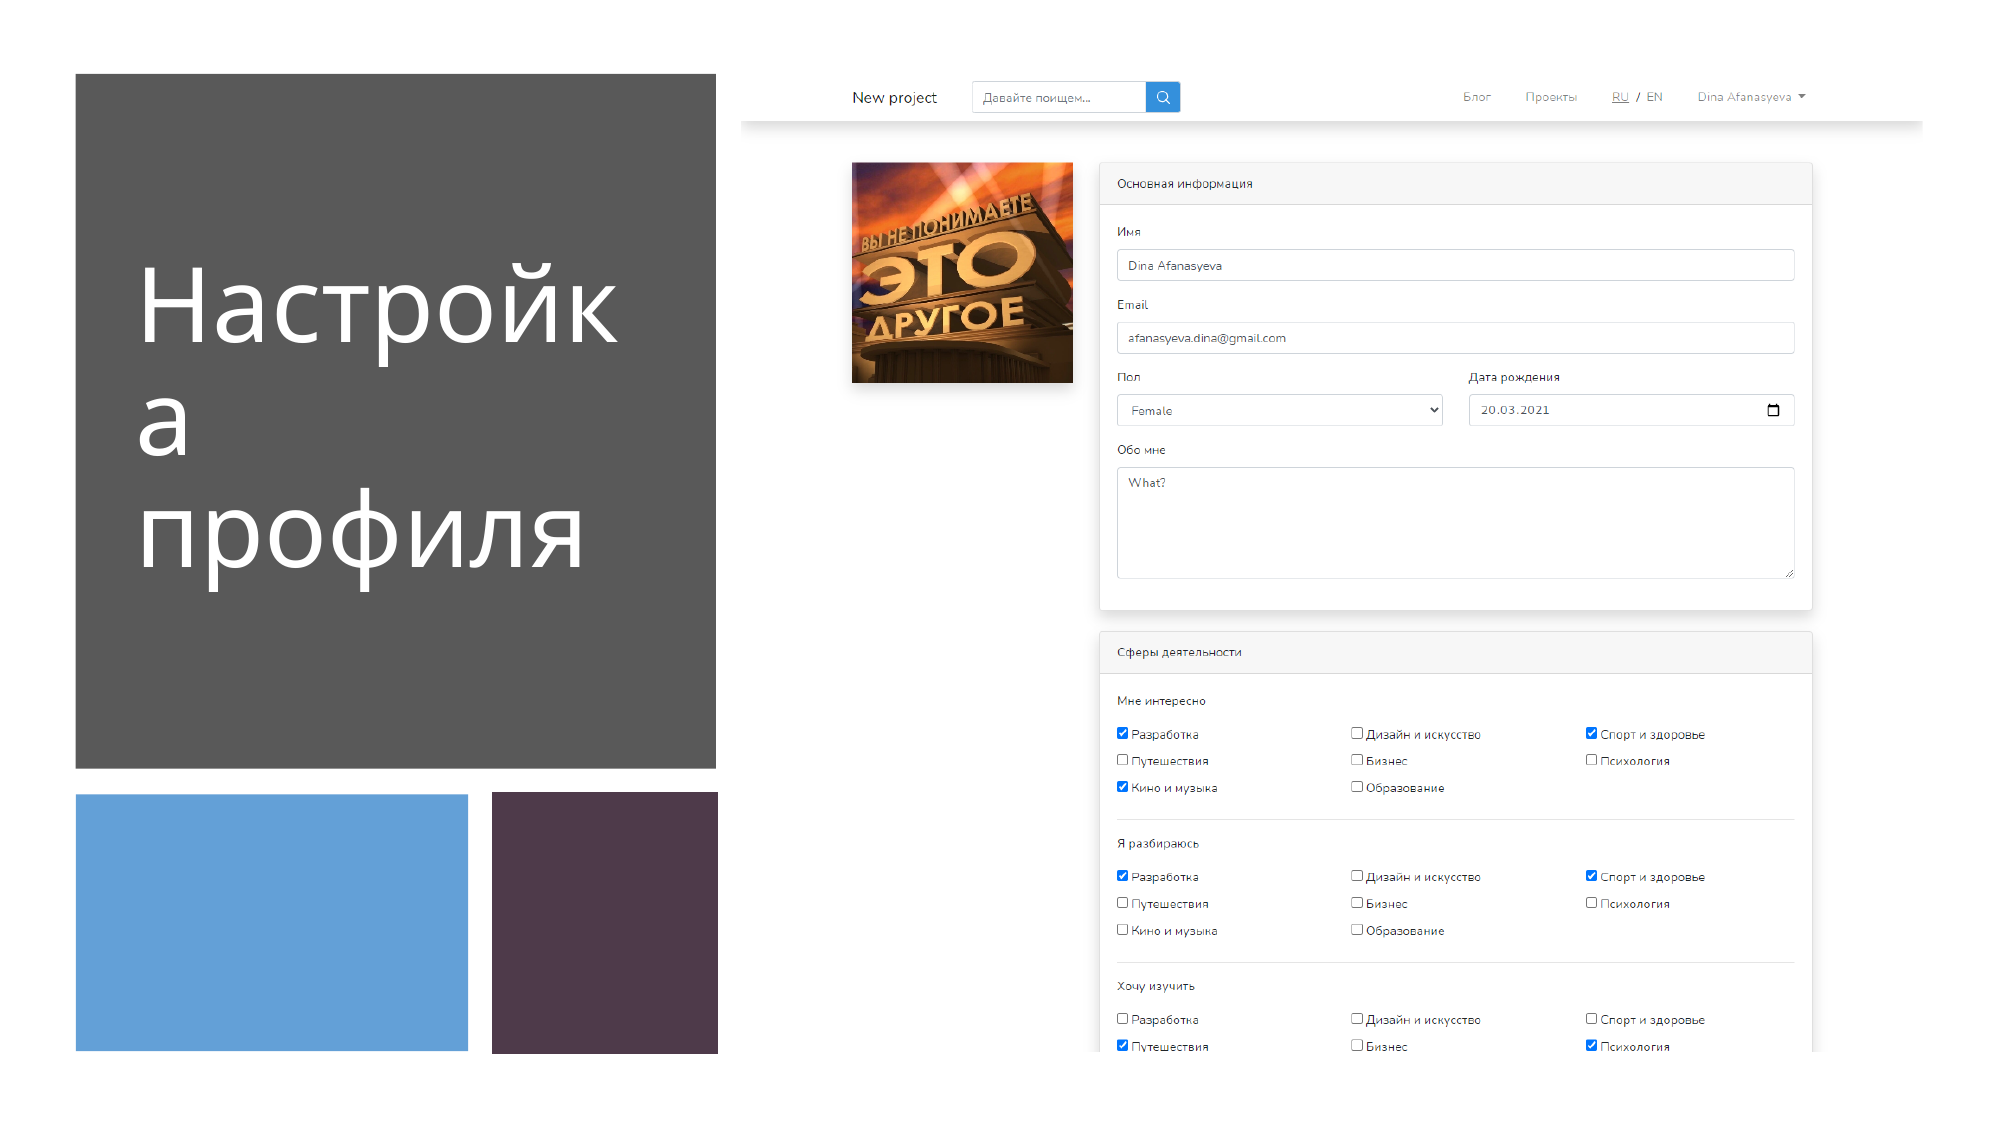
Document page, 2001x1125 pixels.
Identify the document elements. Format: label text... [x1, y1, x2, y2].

text_box [75, 793, 469, 1052]
text_box [75, 73, 717, 770]
title Настройка профиля [120, 152, 672, 690]
text_box [493, 793, 717, 1053]
picture [740, 73, 1923, 1052]
